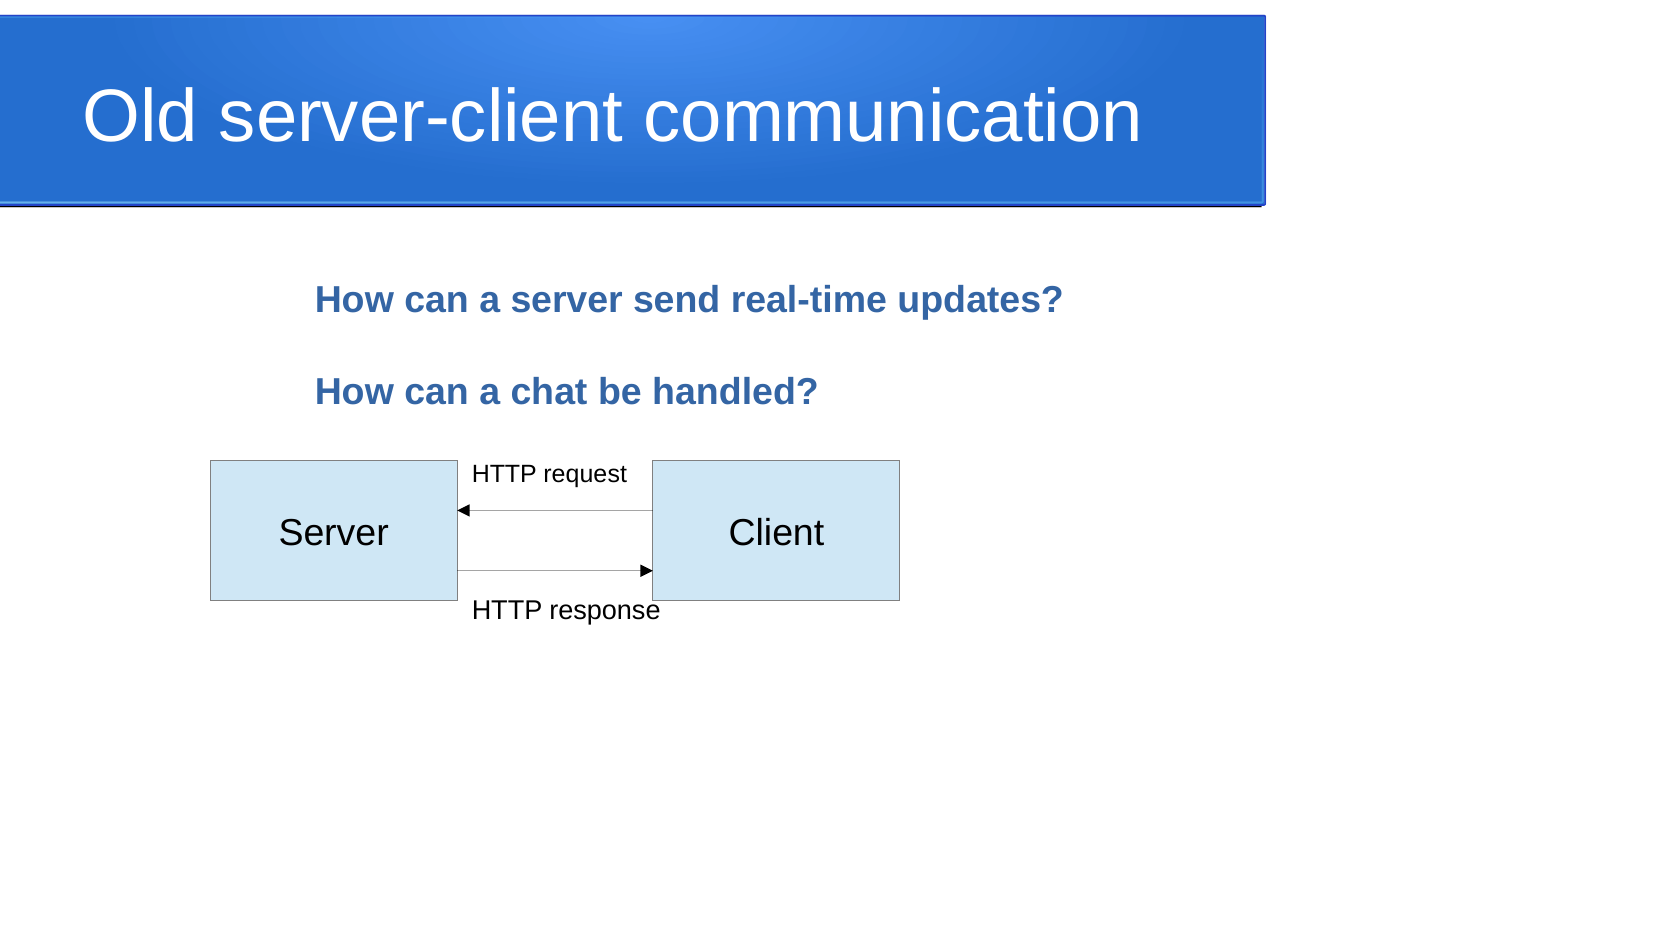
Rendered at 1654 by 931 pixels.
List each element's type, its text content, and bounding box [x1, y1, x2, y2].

picture [0, 13, 1269, 211]
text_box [209, 449, 901, 652]
text_box How can a server send real-time updates? How can a chat be handled? [299, 267, 1125, 420]
text_box Old server-client communication [82, 67, 1235, 157]
